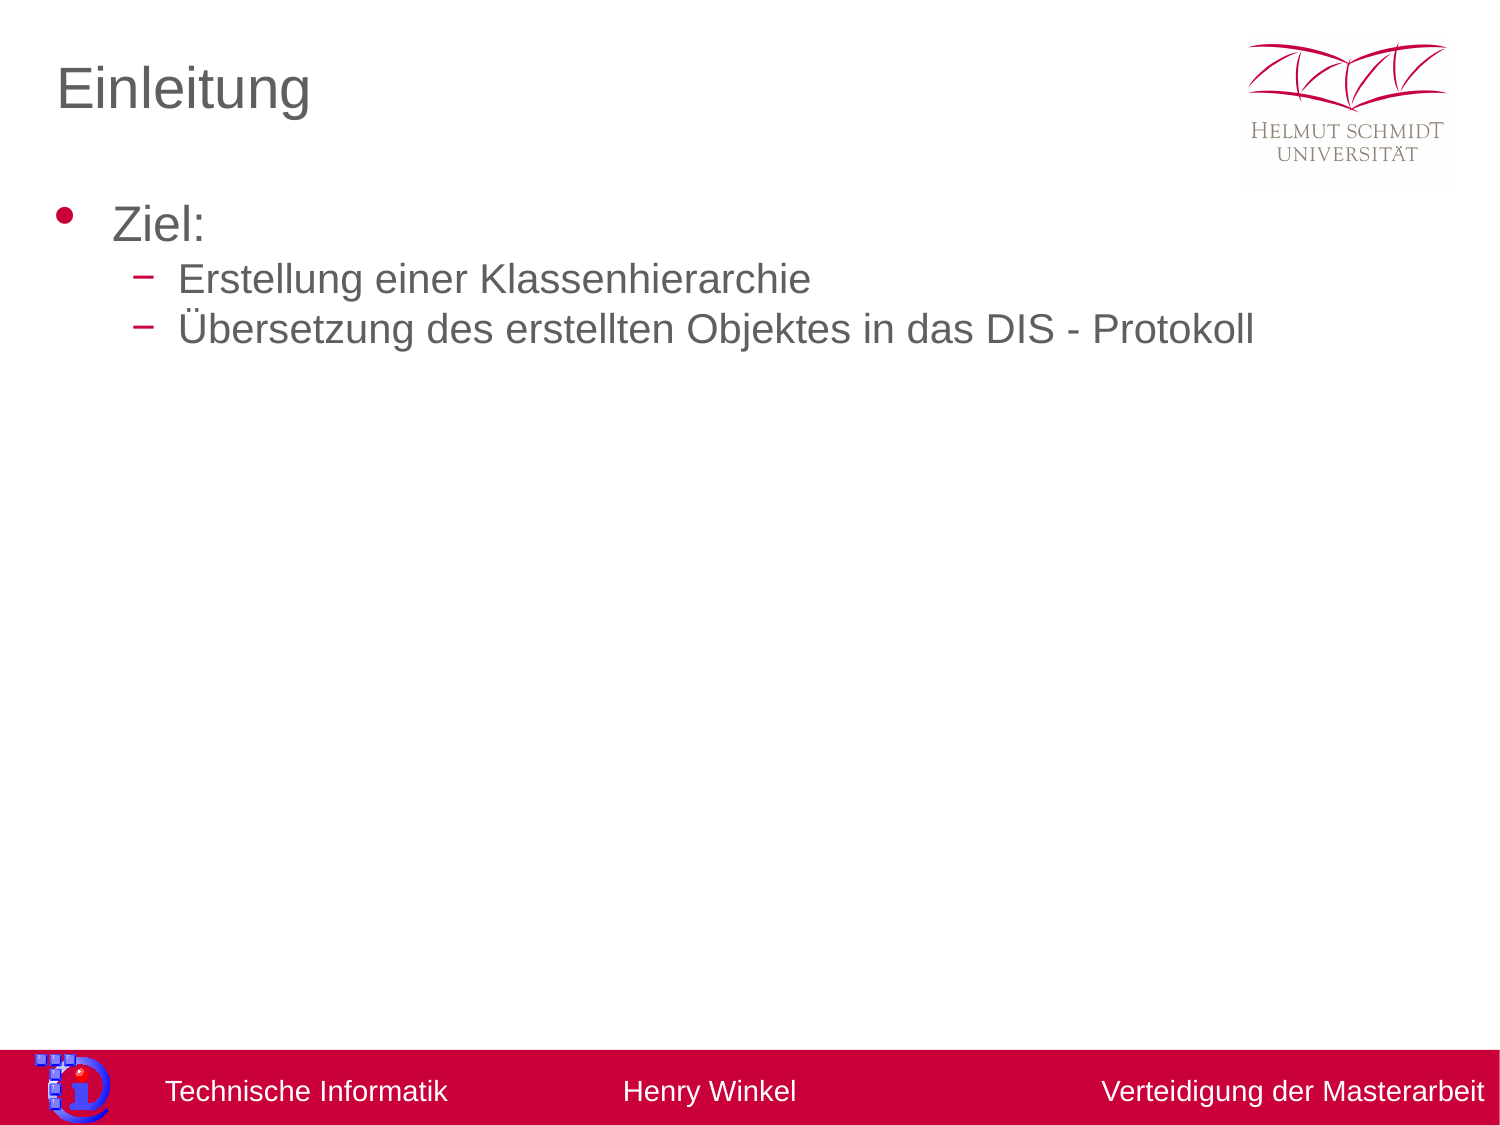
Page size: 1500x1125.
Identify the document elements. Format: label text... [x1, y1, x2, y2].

text_box Einleitung [41, 42, 1223, 161]
text_box Ziel: Erstellung einer Klassenhierarchie Übersetzung des erstellten Objektes in das DIS - Protokoll [41, 184, 1459, 1035]
picture [1244, 38, 1451, 184]
